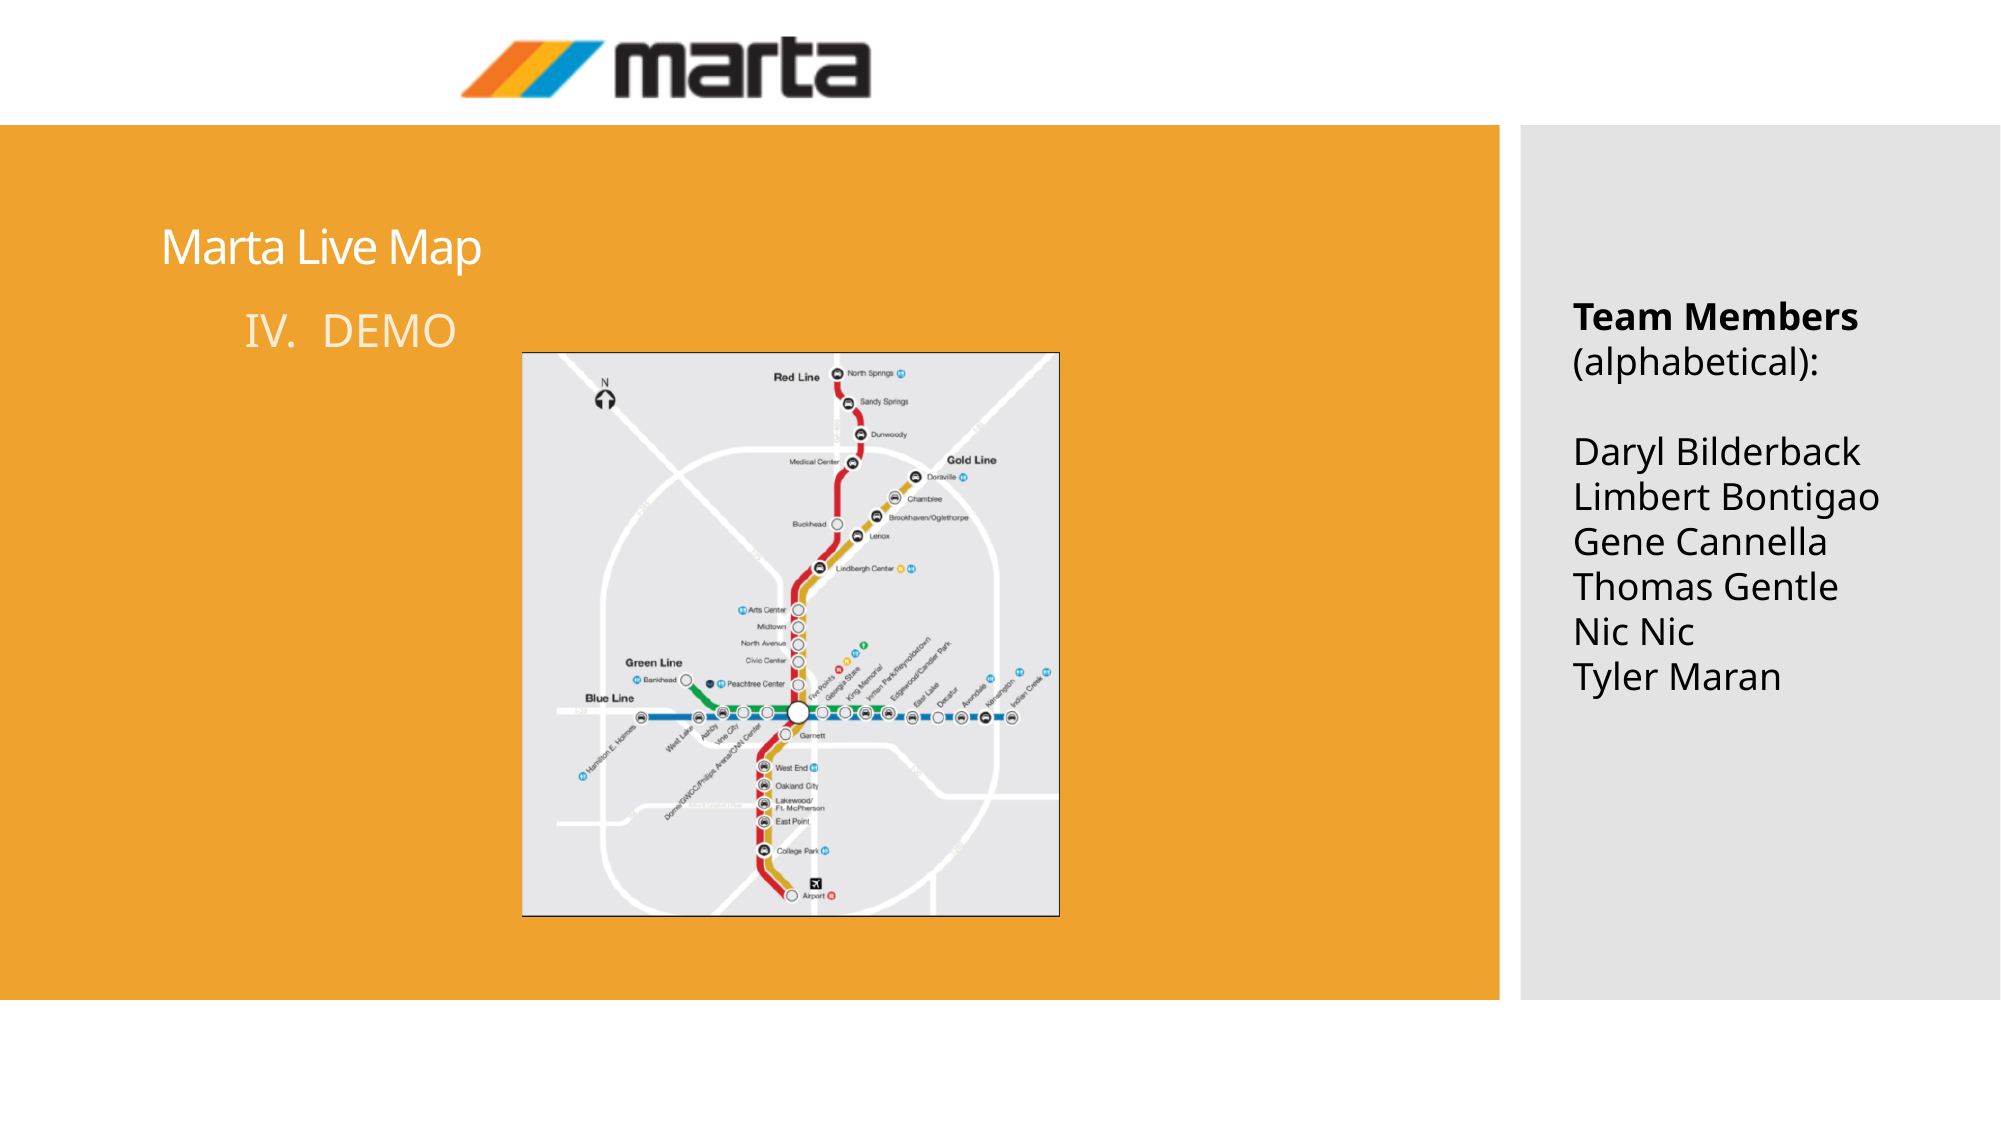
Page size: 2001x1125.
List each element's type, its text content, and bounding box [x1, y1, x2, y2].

picture [522, 352, 1061, 917]
title Marta Live Map [145, 205, 523, 283]
picture [452, 28, 887, 114]
text_box Team Members (alphabetical): Daryl Bilderback Limbert Bontigao Gene Cannella Thomas Gentle Nic Nic Tyler Maran [1558, 285, 1977, 751]
subtitle IV. DEMO [145, 299, 1381, 917]
